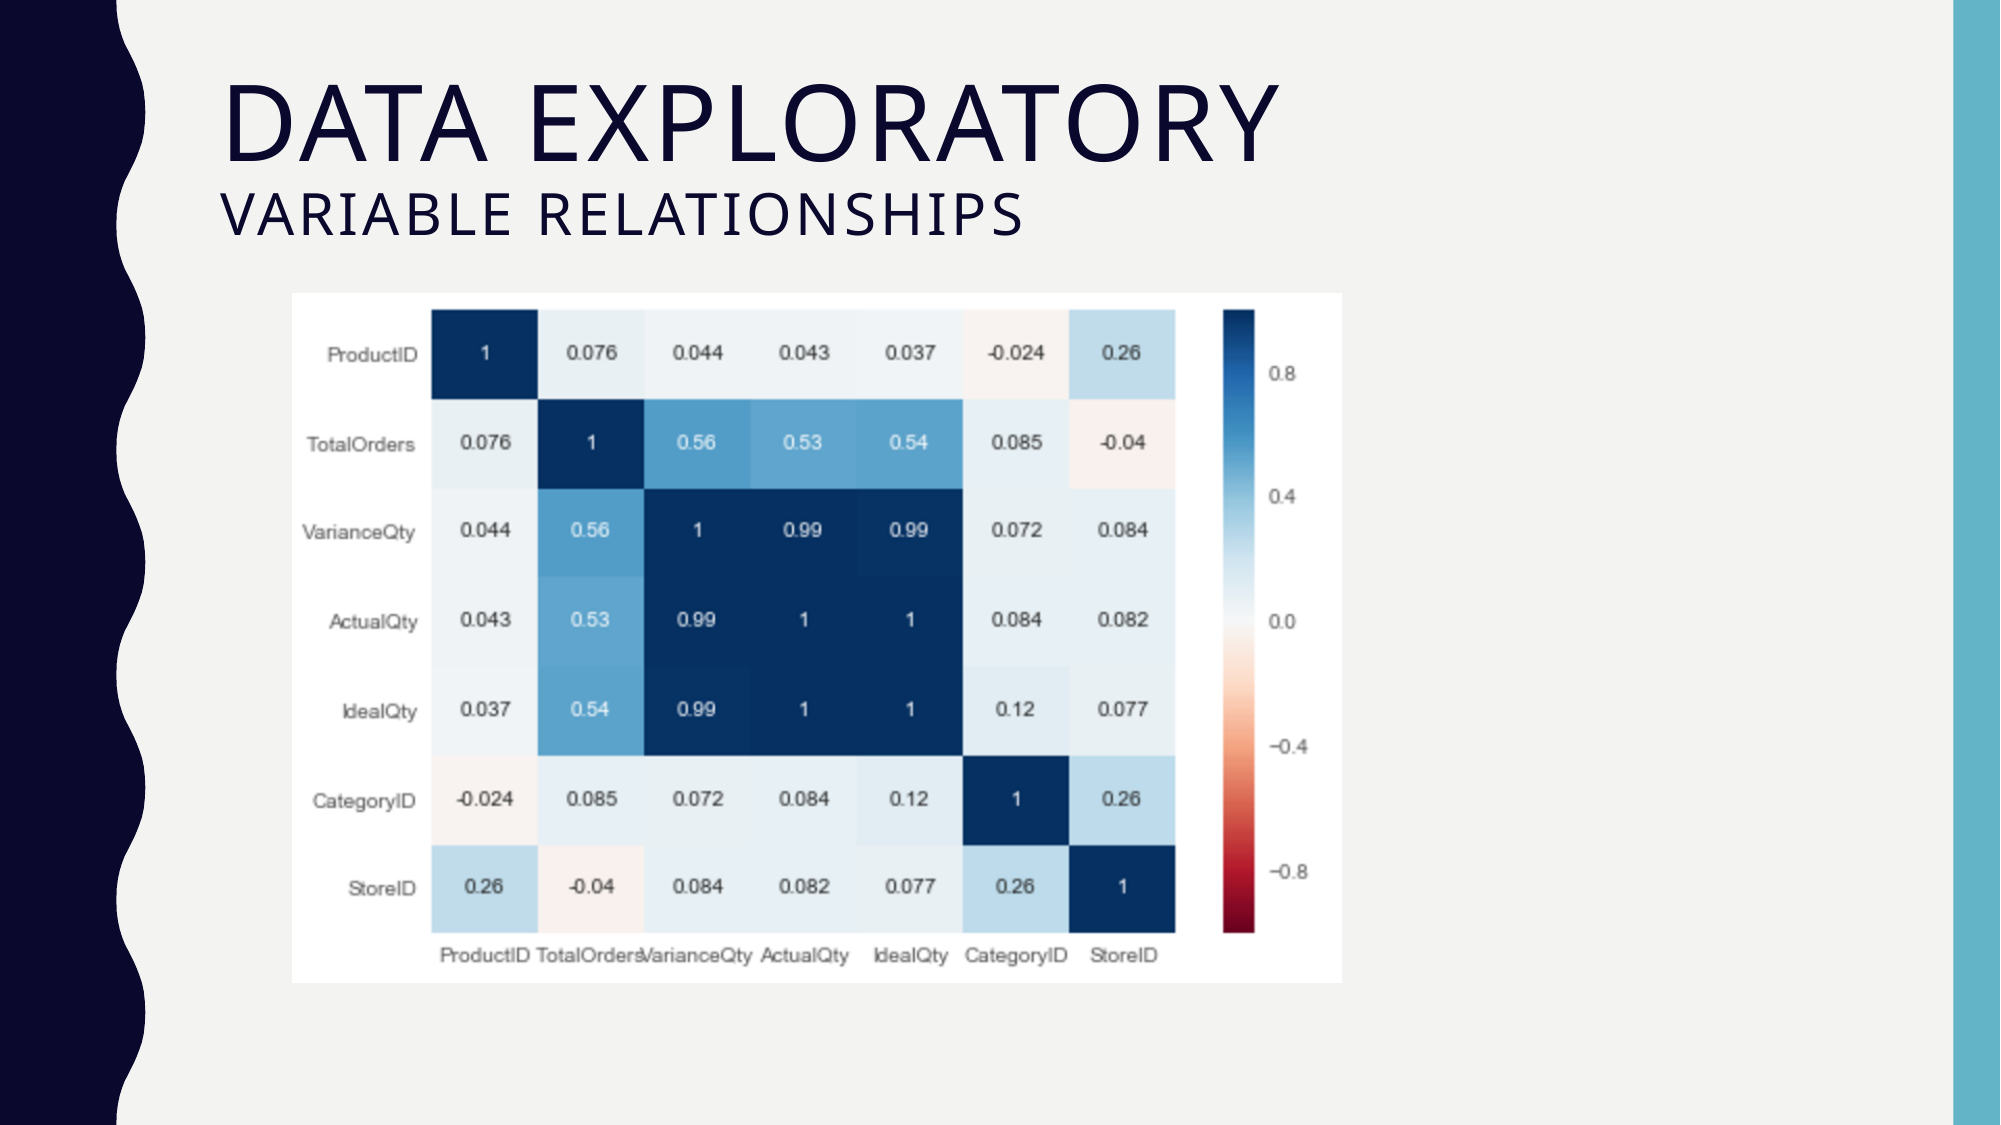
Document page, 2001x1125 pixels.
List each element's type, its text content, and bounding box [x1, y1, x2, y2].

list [292, 293, 1342, 983]
title Data exploratory variable relationships [205, 62, 1875, 308]
